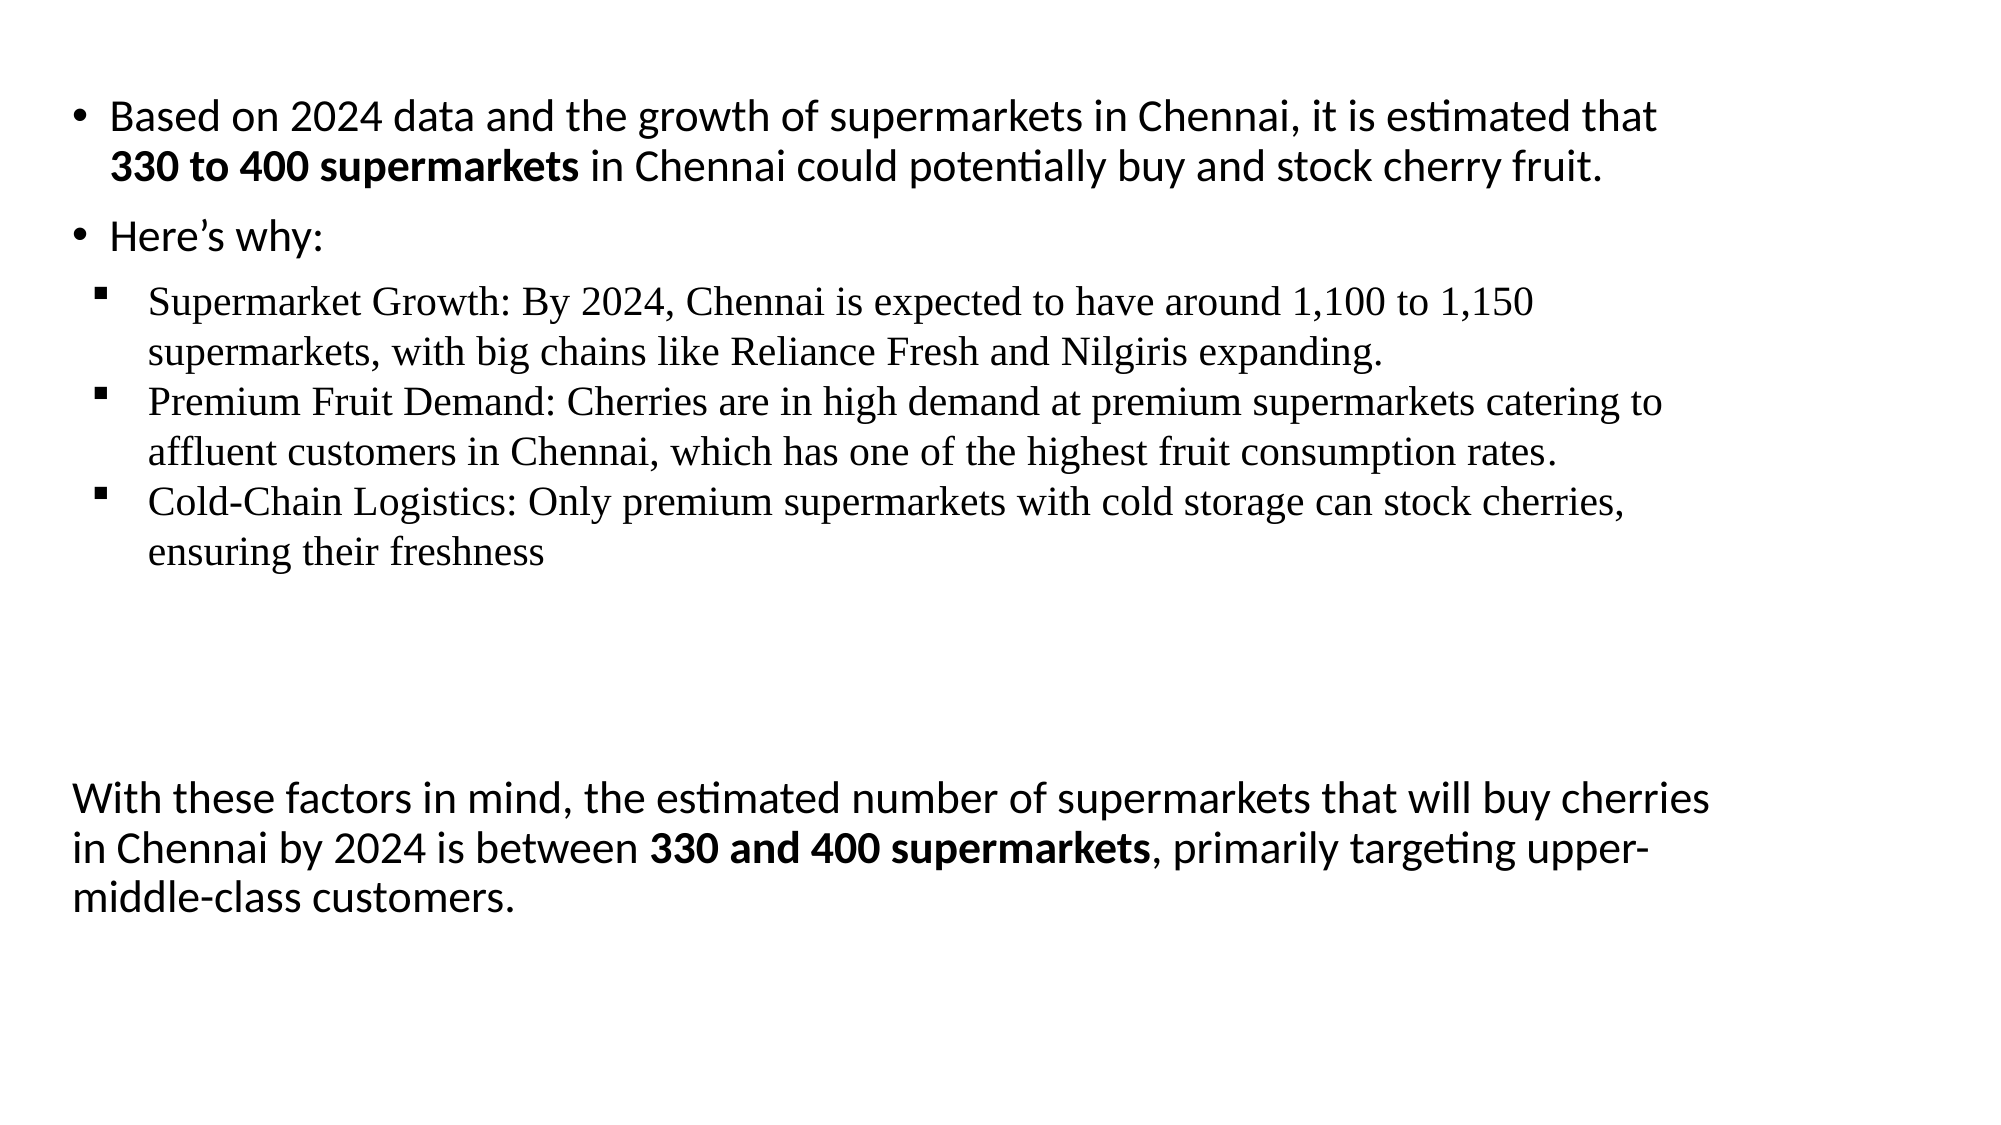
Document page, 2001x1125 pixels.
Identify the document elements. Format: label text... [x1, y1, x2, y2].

list Based on 2024 data and the growth of supermarkets in Chennai, it is estimated that 330 to 400 supermarkets in Chennai could potentially buy and stock cherry fruit. Here’s why: With these factors in mind, the estimated number of supermarkets that will buy cherries in Chennai by 2024 is between 330 and 400 supermarkets, primarily targeting upper-middle-class customers. [57, 84, 1750, 1104]
text_box Supermarket Growth: By 2024, Chennai is expected to have around 1,100 to 1,150 supermarkets, with big chains like Reliance Fresh and Nilgiris expanding. Premium Fruit Demand: Cherries are in high demand at premium supermarkets catering to affluent customers in Chennai, which has one of the highest fruit consumption rates​. Cold-Chain Logistics: Only premium supermarkets with cold storage can stock cherries, ensuring their freshness​ [76, 266, 1730, 582]
